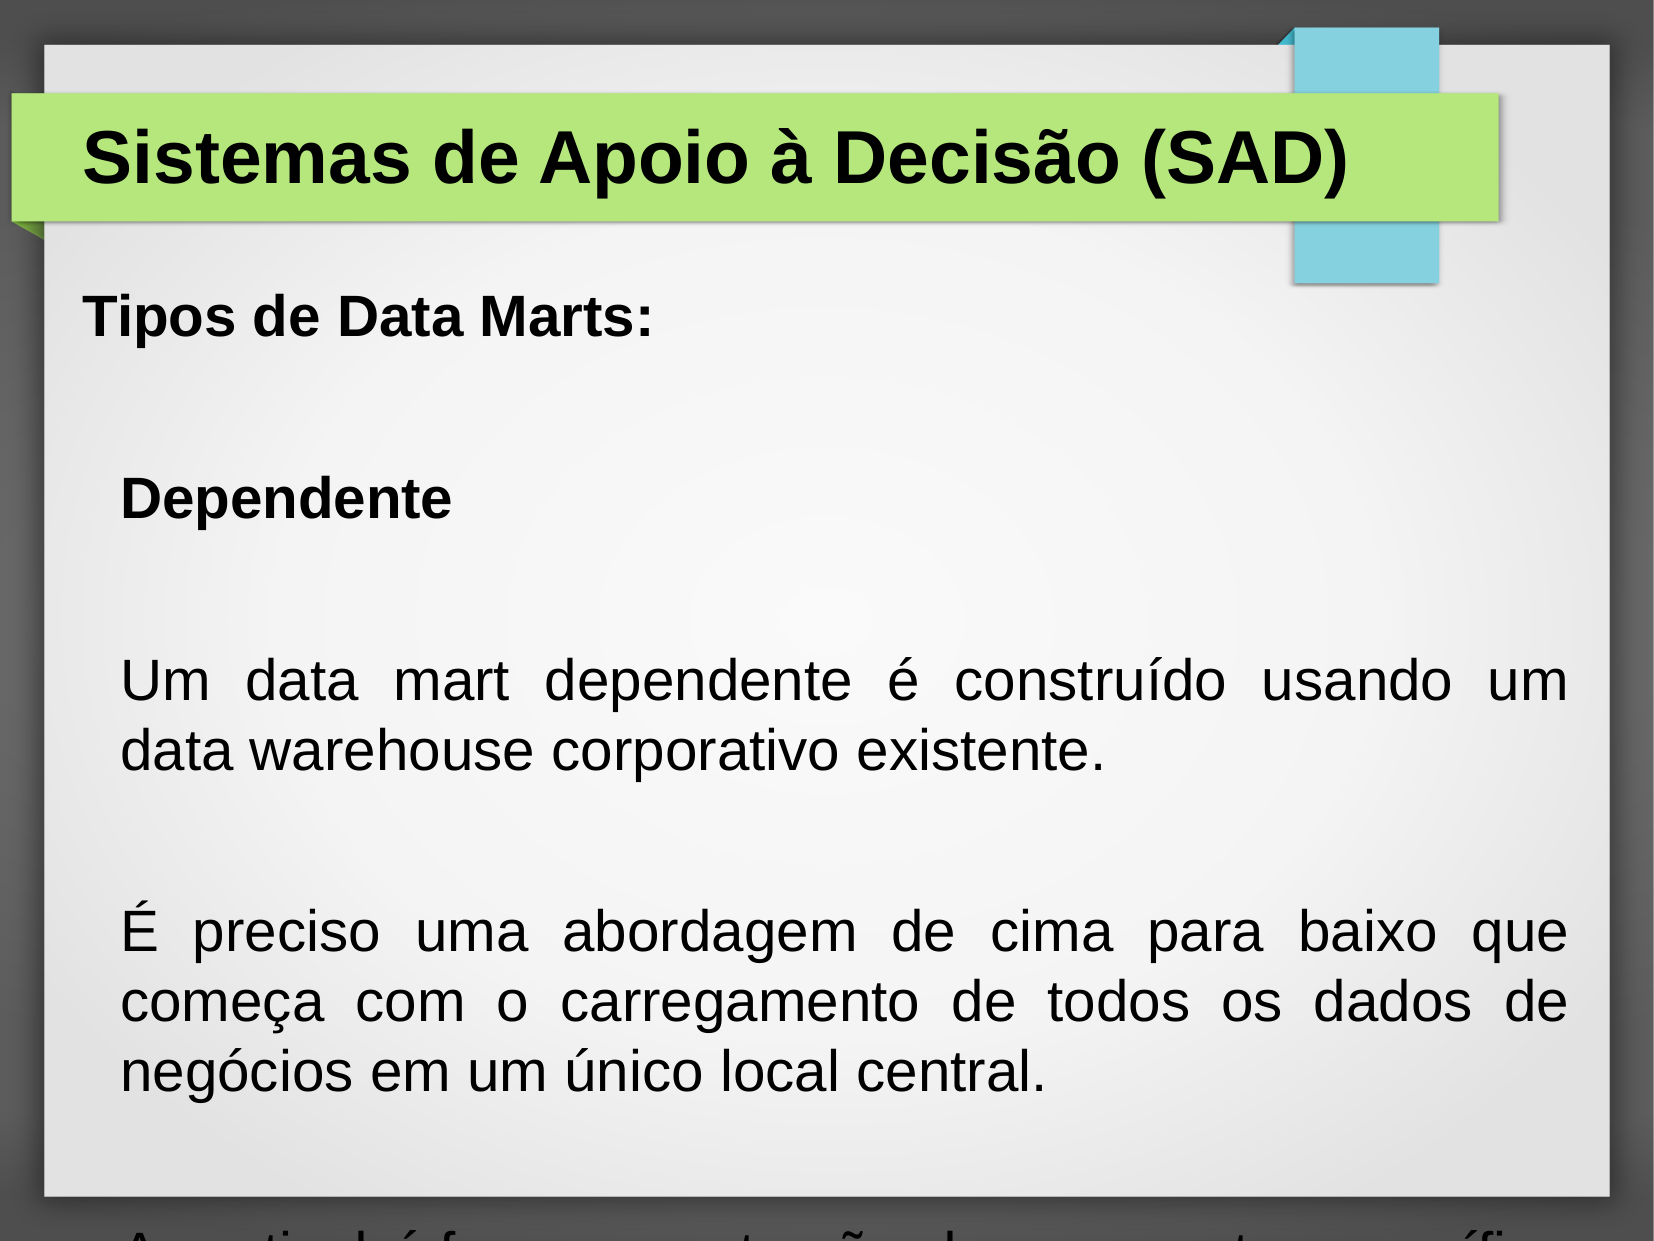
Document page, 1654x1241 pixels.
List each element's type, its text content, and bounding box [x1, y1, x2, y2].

title Sistemas de Apoio à Decisão (SAD) [82, 69, 1500, 238]
subtitle Tipos de Data Marts: Dependente Um data mart dependente é construído usando um data warehouse corporativo existente. É preciso uma abordagem de cima para baixo que começa com o carregamento de todos os dados de negócios em um único local central. A partir daí faz-se a extração de uma parte específica dos dados, quando necessário, para análise. [82, 278, 1571, 1124]
picture [0, 0, 1654, 1241]
